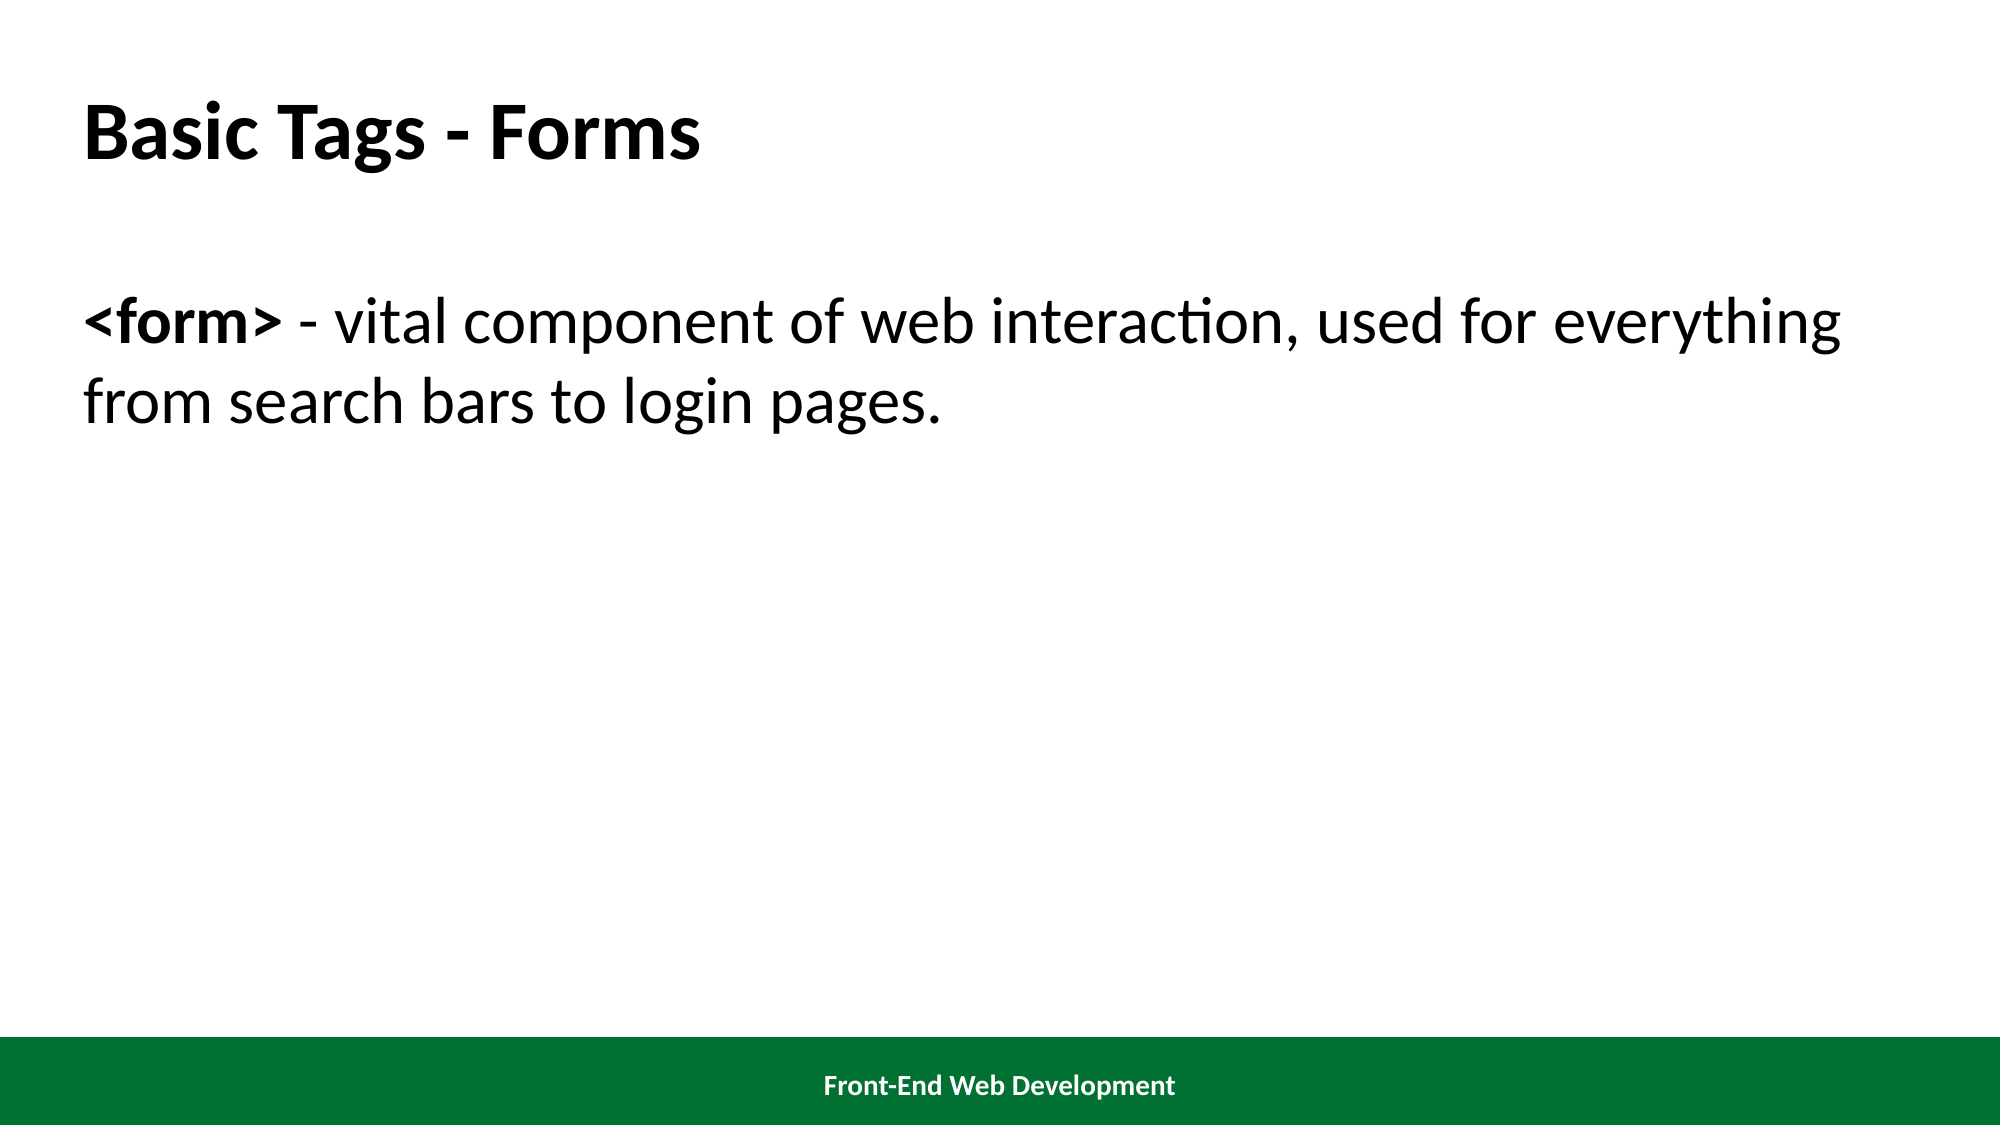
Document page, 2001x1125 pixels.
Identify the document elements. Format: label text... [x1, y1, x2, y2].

text_box Basic Tags - Forms <form> - vital component of web interaction, used for everything from search bars to login pages. [68, 69, 1944, 444]
